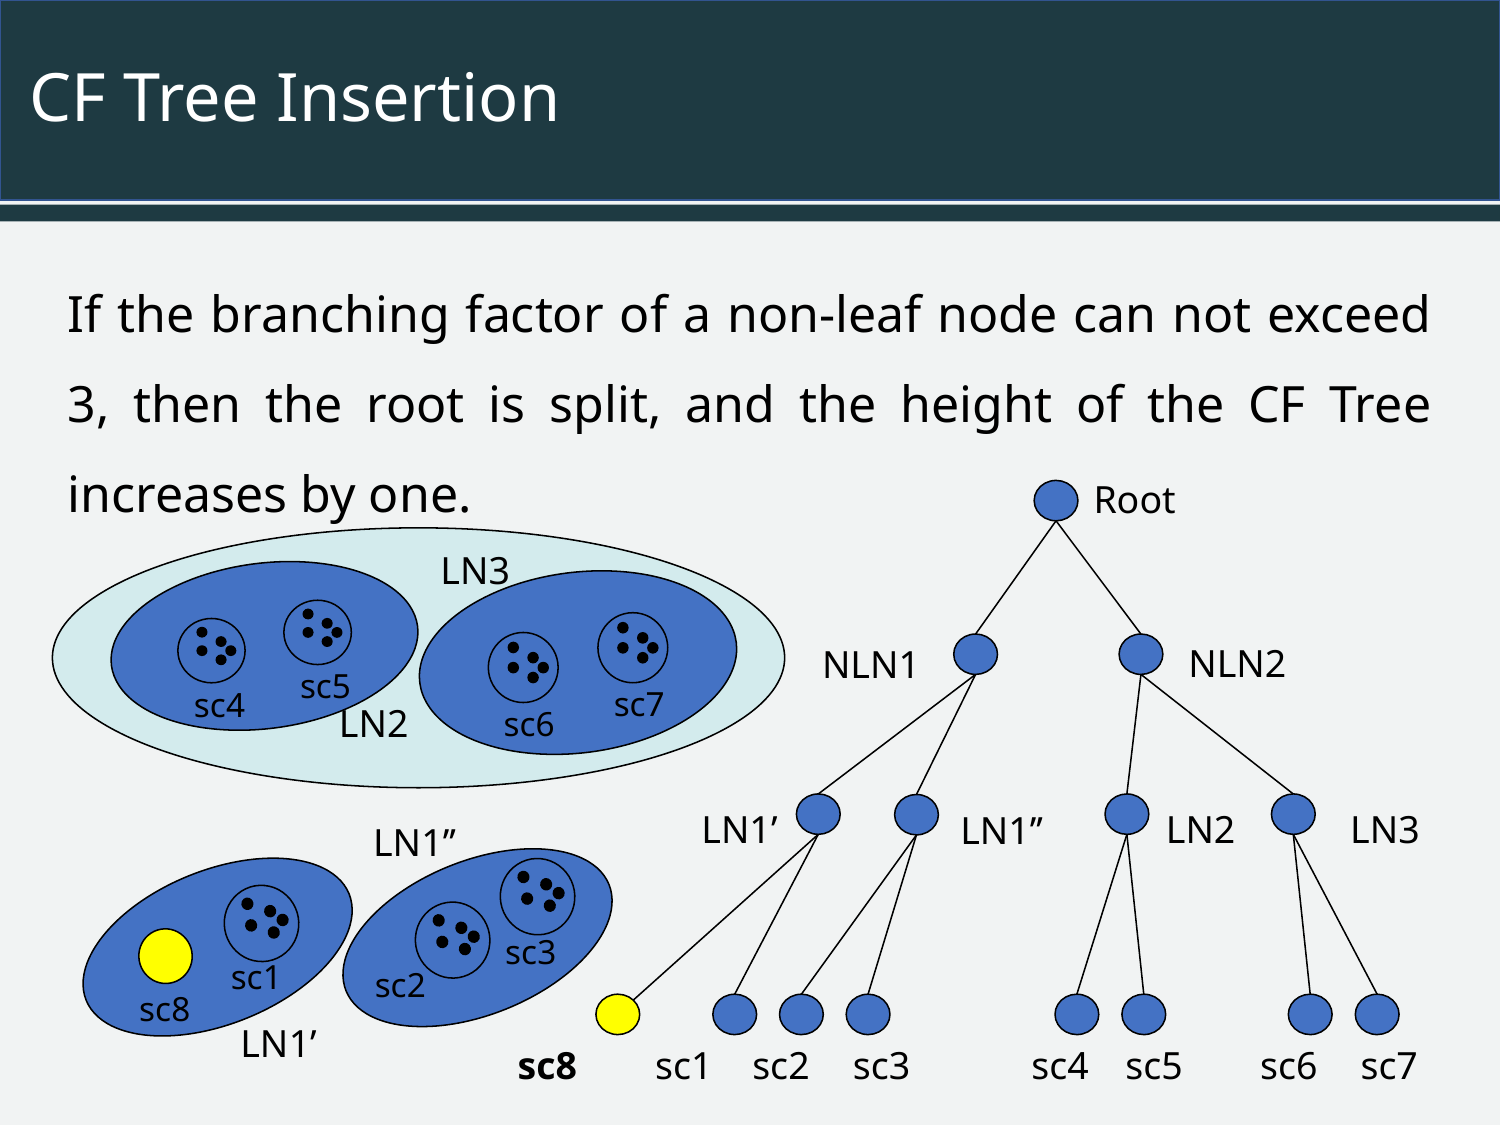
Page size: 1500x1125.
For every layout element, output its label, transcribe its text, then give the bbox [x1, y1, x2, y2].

title CF Tree Insertion [14, 0, 1500, 200]
list If the branching factor of a non-leaf node can not exceed 3, then the root is split, and the height of the CF Tree increases by one. [52, 245, 1448, 1096]
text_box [52, 468, 1435, 1096]
